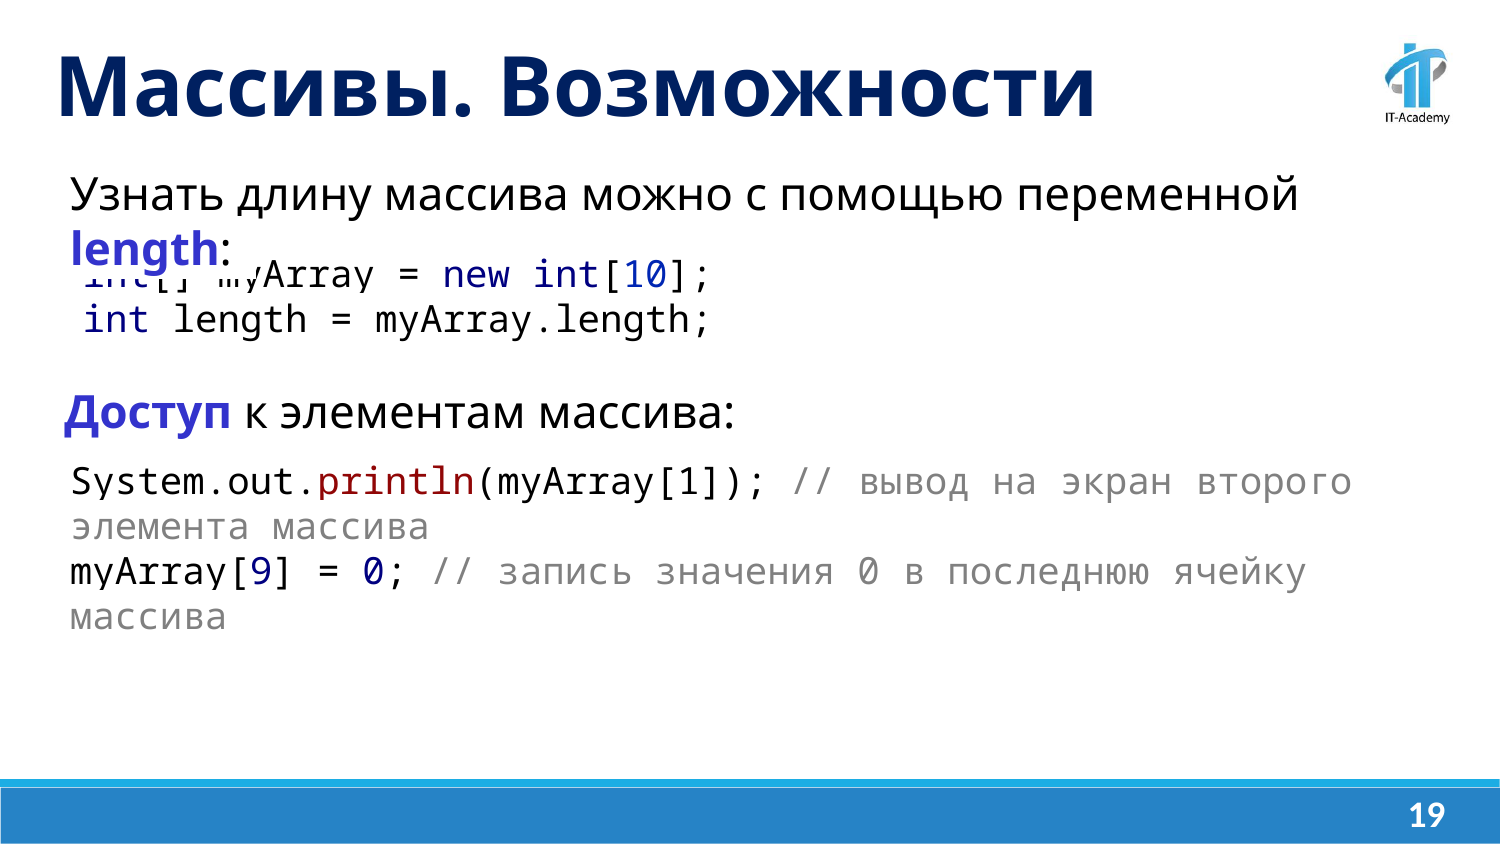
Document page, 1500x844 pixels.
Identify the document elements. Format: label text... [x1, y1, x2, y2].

text_box Доступ к элементам массива: [49, 367, 1421, 453]
text_box System.out.println(myArray[1]); // вывод на экран второго элемента массива myArray[9] = 0; // запись значения 0 в последнюю ячейку массива [54, 442, 1391, 653]
text_box int[] myArray = new int[10]; int length = myArray.length; [67, 290, 1403, 356]
text_box Узнать длину массива можно с помощью переменной length: [54, 149, 1427, 290]
picture [1390, 35, 1461, 126]
text_box ‹#› [1390, 782, 1463, 827]
text_box Массивы. Возможности [40, 16, 1390, 150]
